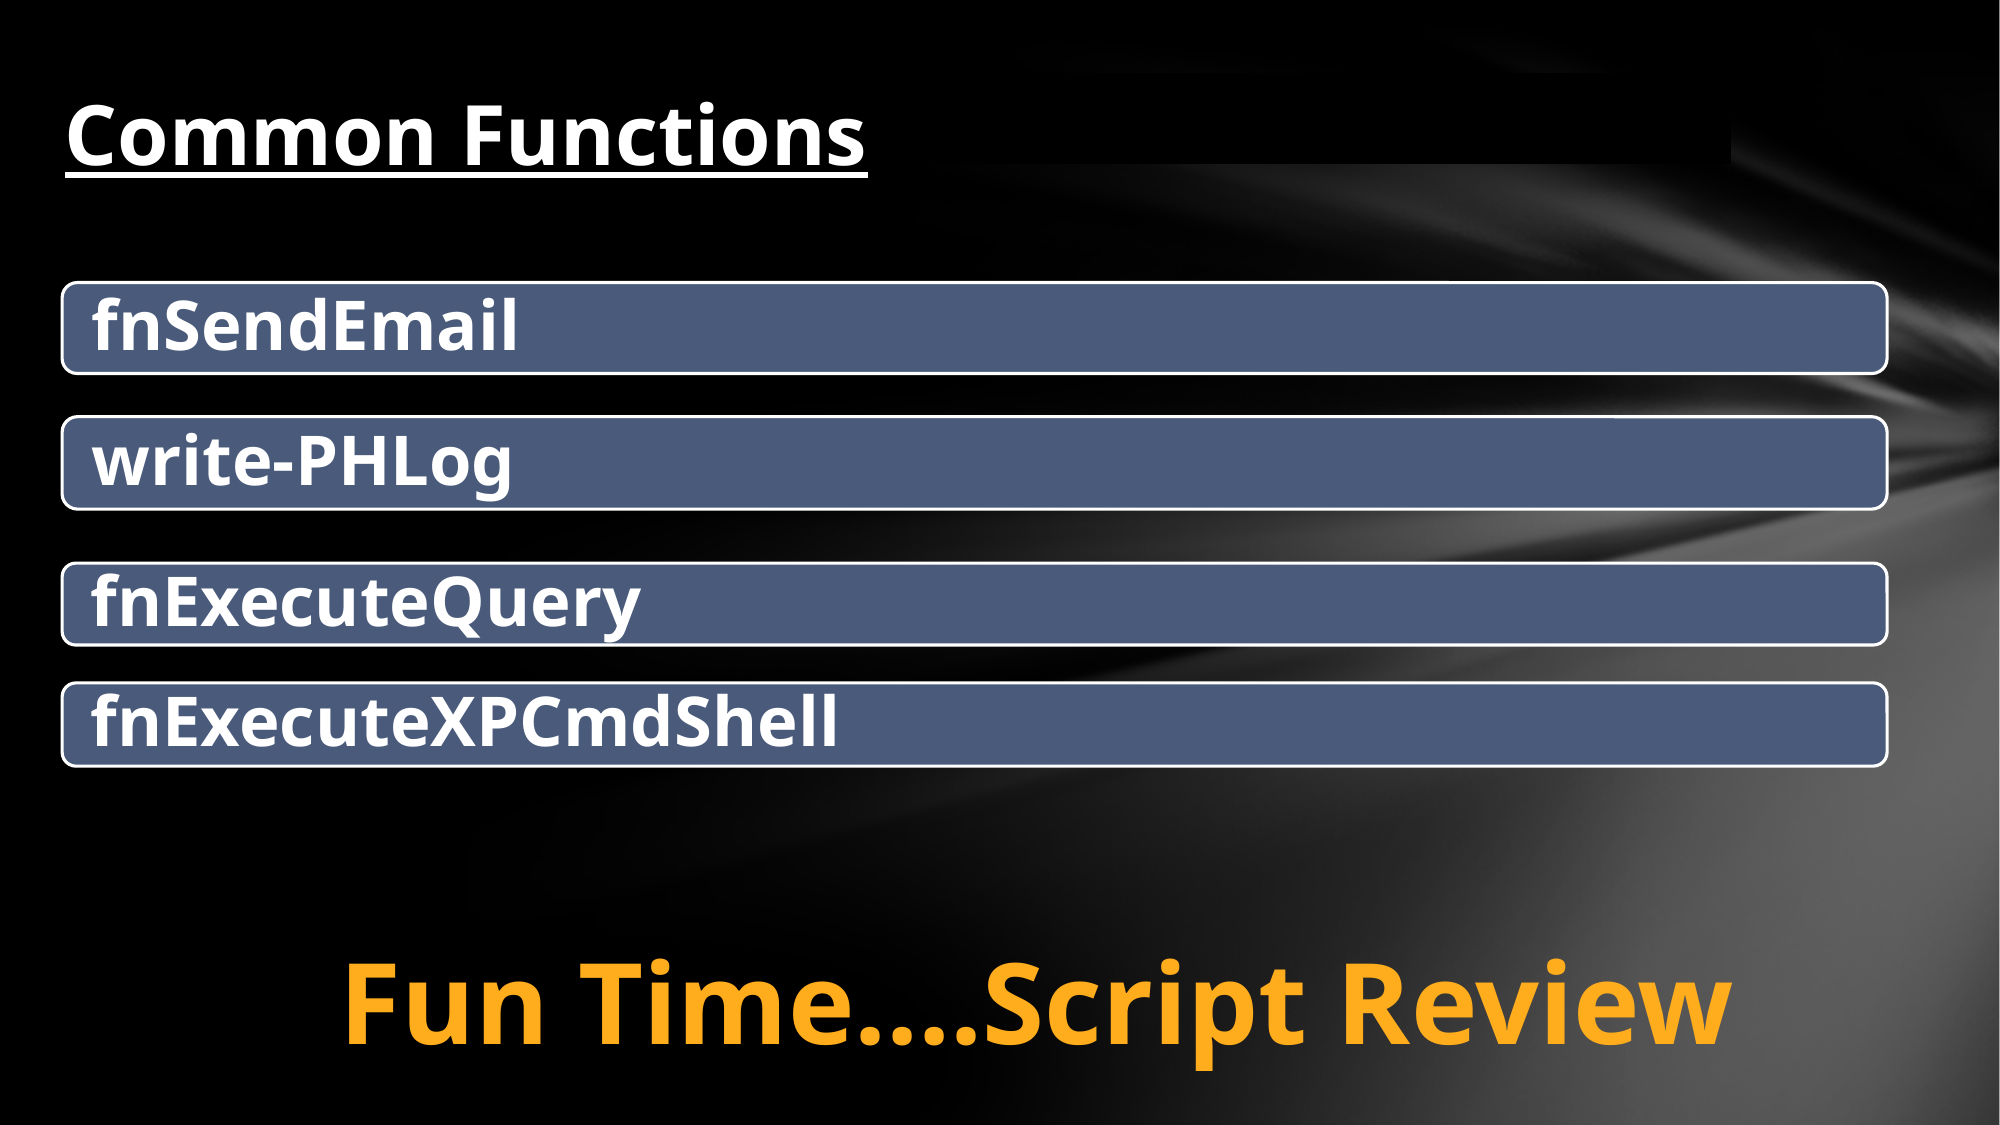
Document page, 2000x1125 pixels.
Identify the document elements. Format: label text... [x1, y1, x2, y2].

text_box Common Functions [48, 73, 1731, 164]
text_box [61, 77, 1888, 1016]
text_box Fun Time….Script Review [324, 1028, 1750, 1075]
